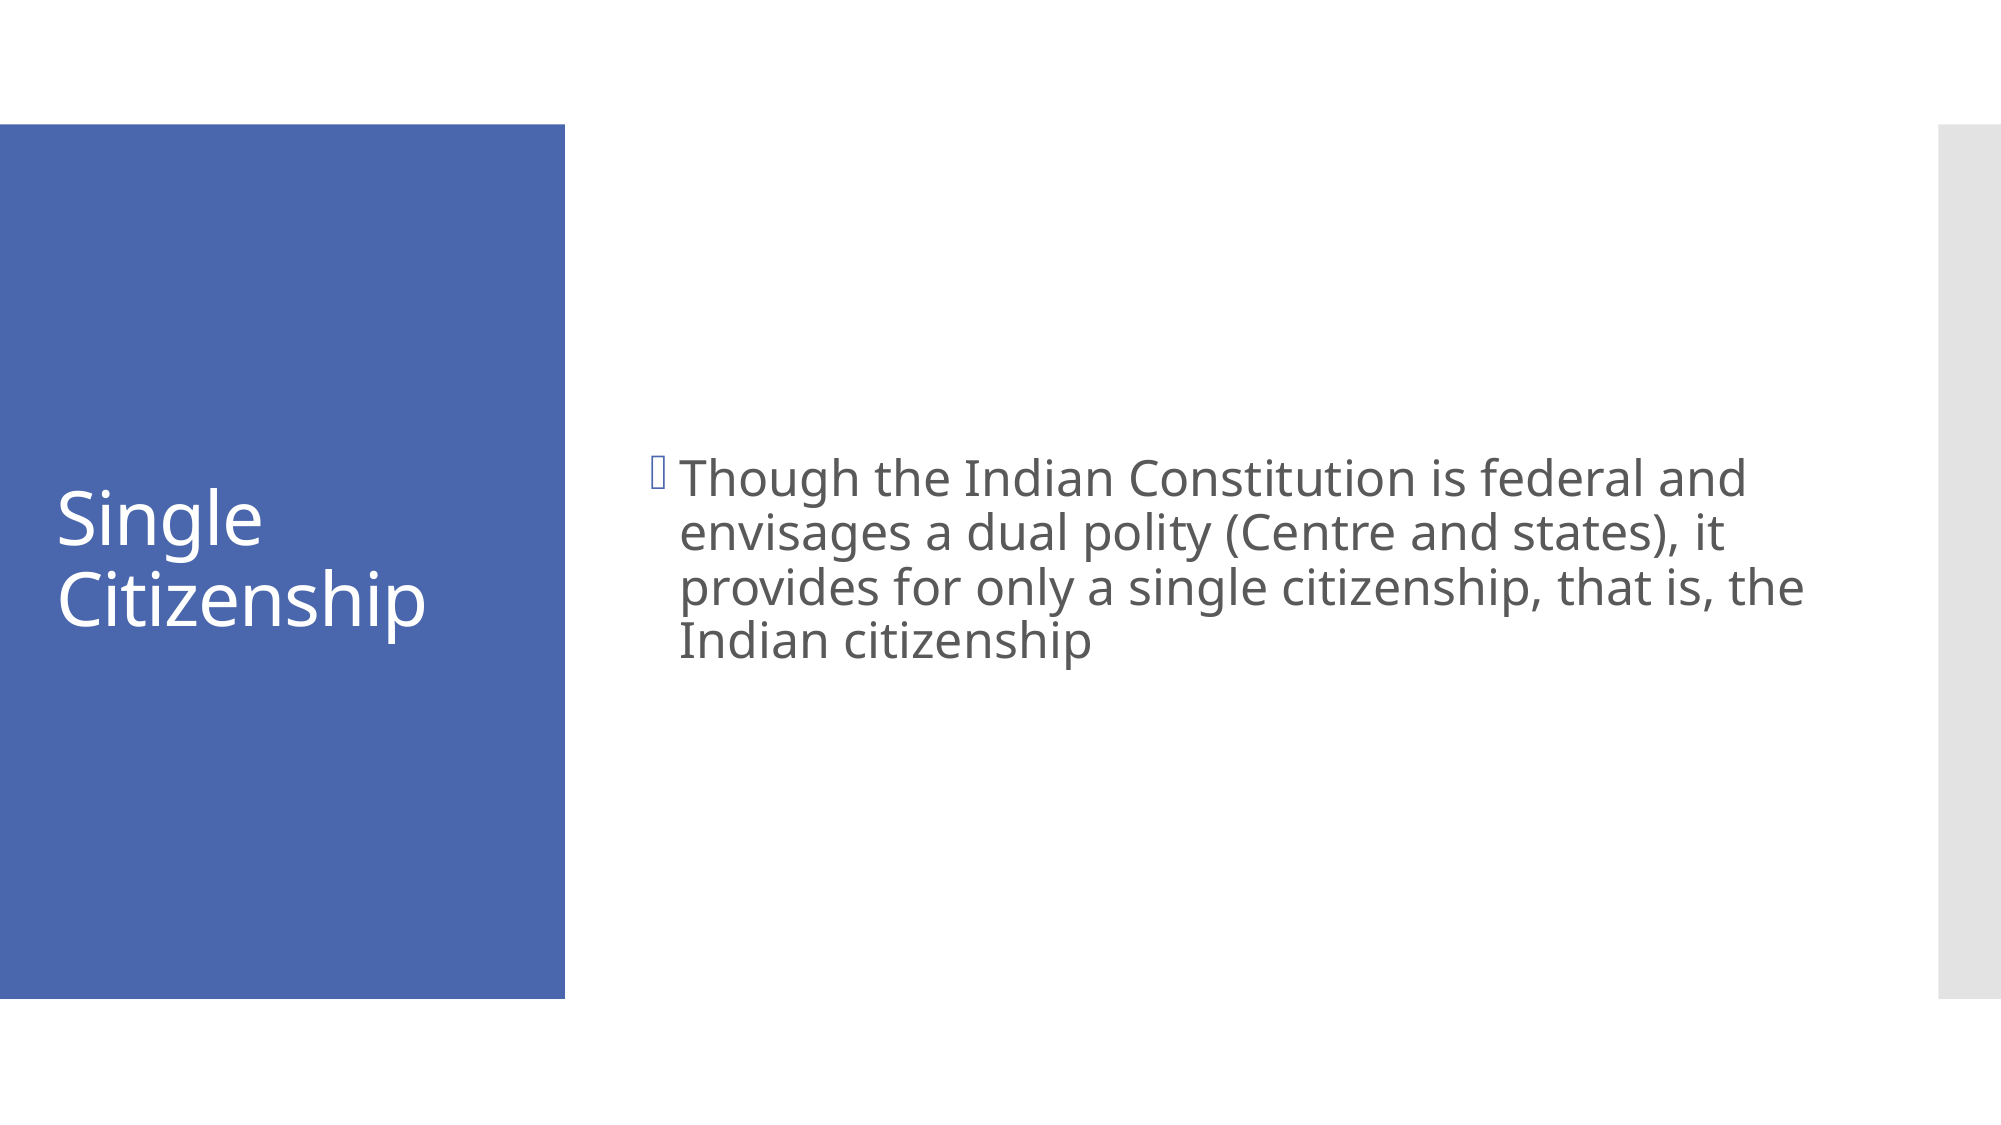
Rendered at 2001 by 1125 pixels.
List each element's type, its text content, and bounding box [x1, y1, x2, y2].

list Though the Indian Constitution is federal and envisages a dual polity (Centre and states), it provides for only a single citizenship, that is, the Indian citizenship [634, 141, 1835, 982]
title Single Citizenship [41, 184, 525, 940]
